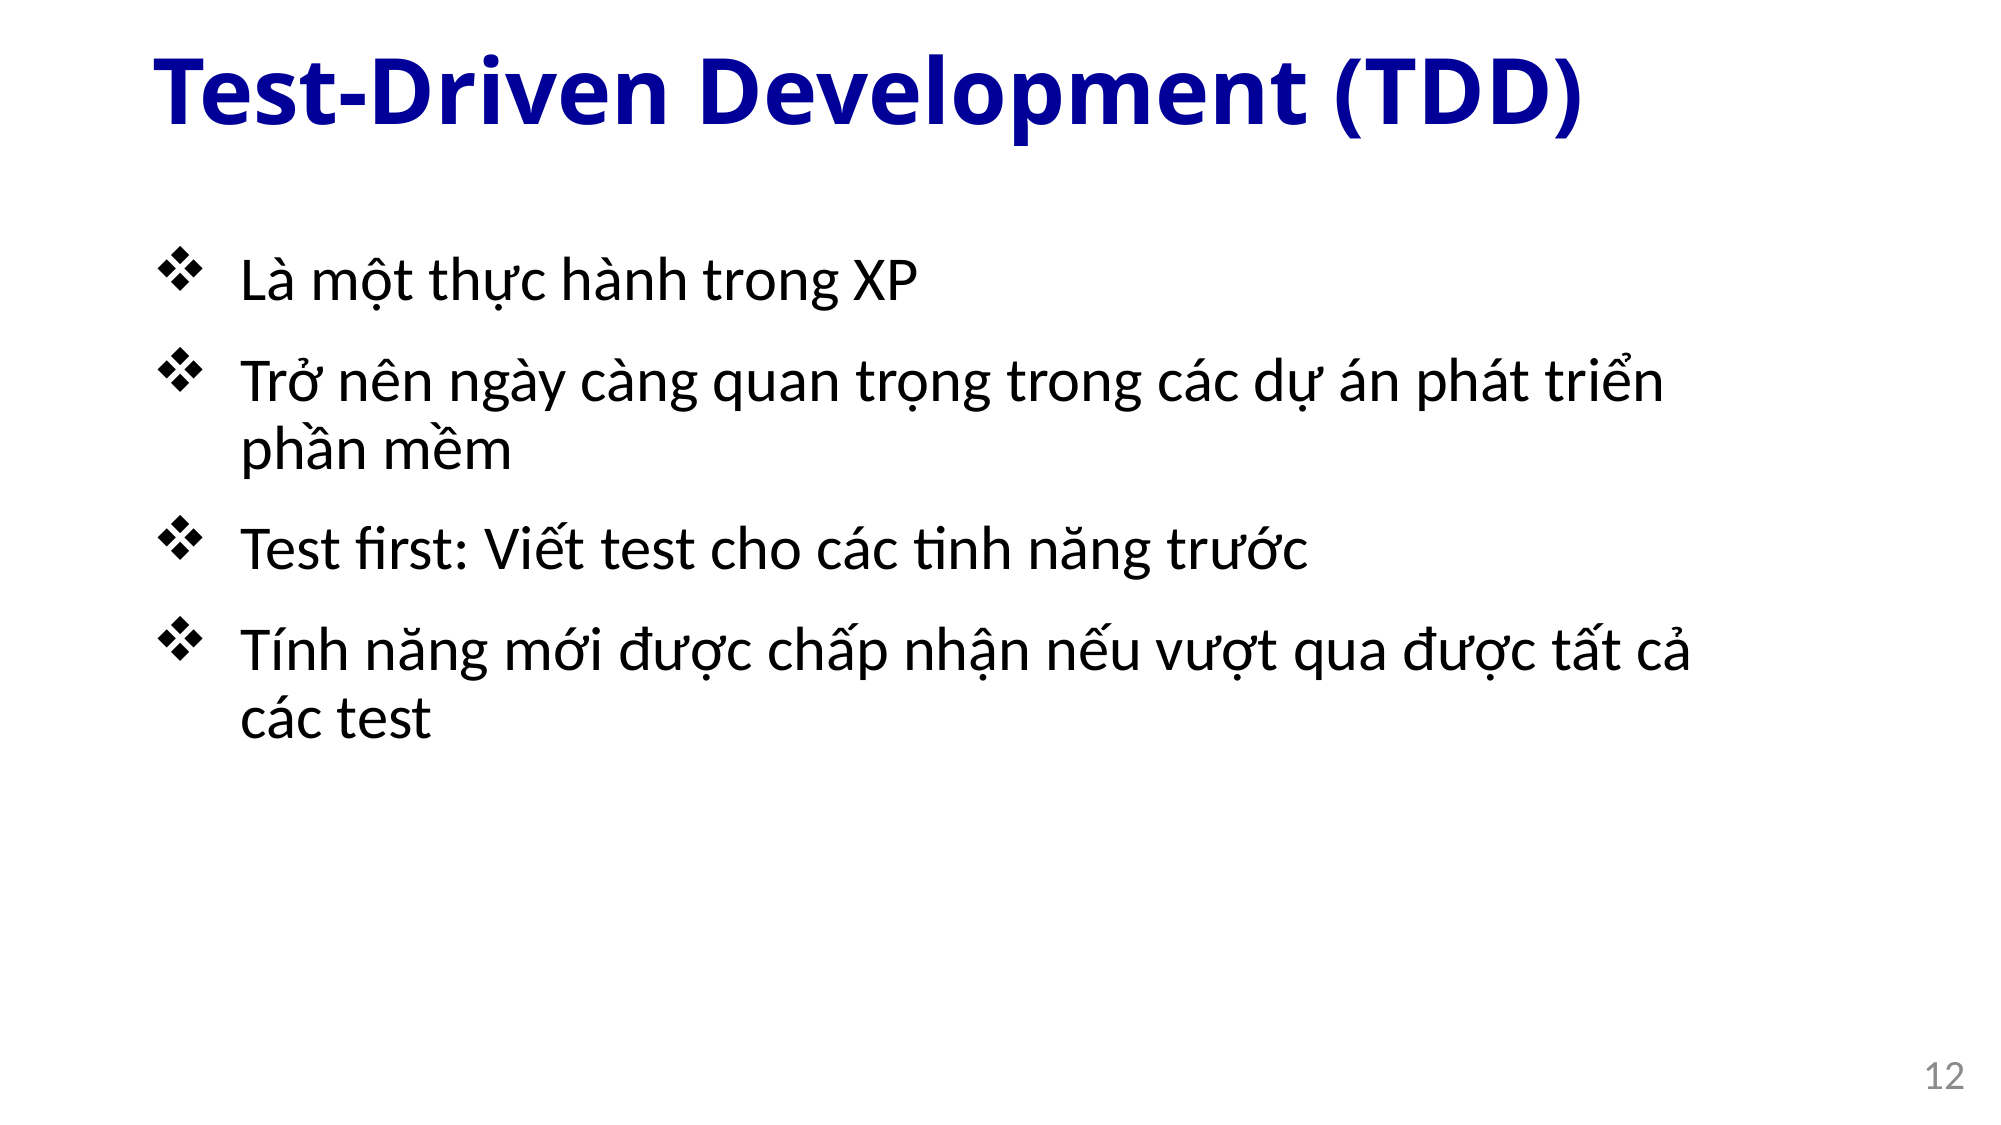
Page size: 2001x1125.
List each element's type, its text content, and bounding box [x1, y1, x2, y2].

title Test-Driven Development (TDD) [137, 35, 1863, 155]
list Là một thực hành trong XP Trở nên ngày càng quan trọng trong các dự án phát triển phần mềm Test first: Viết test cho các tinh năng trước Tính năng mới được chấp nhận nếu vượt qua được tất cả các test [137, 239, 1734, 1016]
slide_number 12 [1530, 1042, 1981, 1103]
